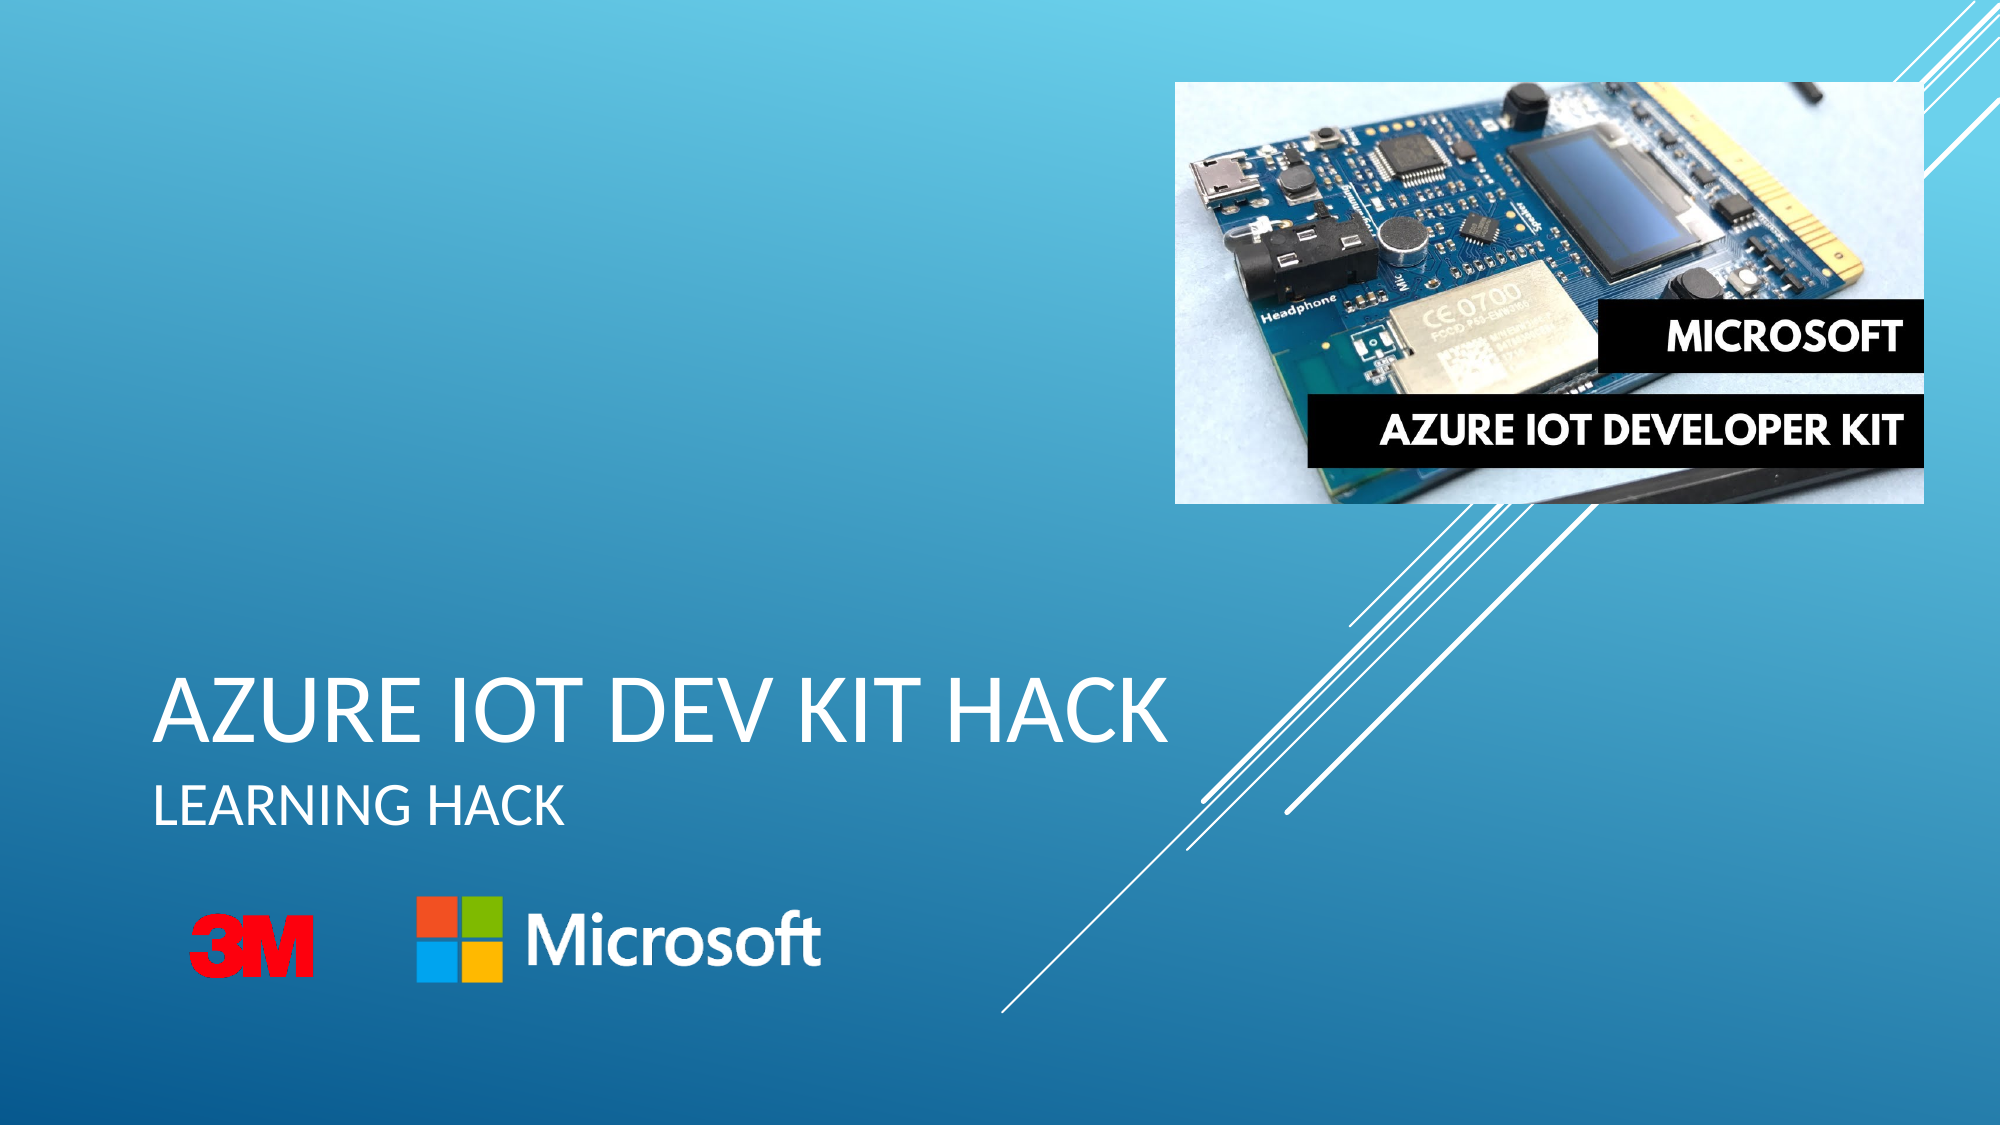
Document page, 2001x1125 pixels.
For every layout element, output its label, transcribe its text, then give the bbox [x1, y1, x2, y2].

subtitle Learning hack [137, 754, 1188, 845]
picture [1175, 82, 1925, 504]
picture [390, 873, 848, 1005]
picture [137, 858, 368, 1032]
title Azure IoT Dev Kit Hack [137, 621, 1340, 771]
